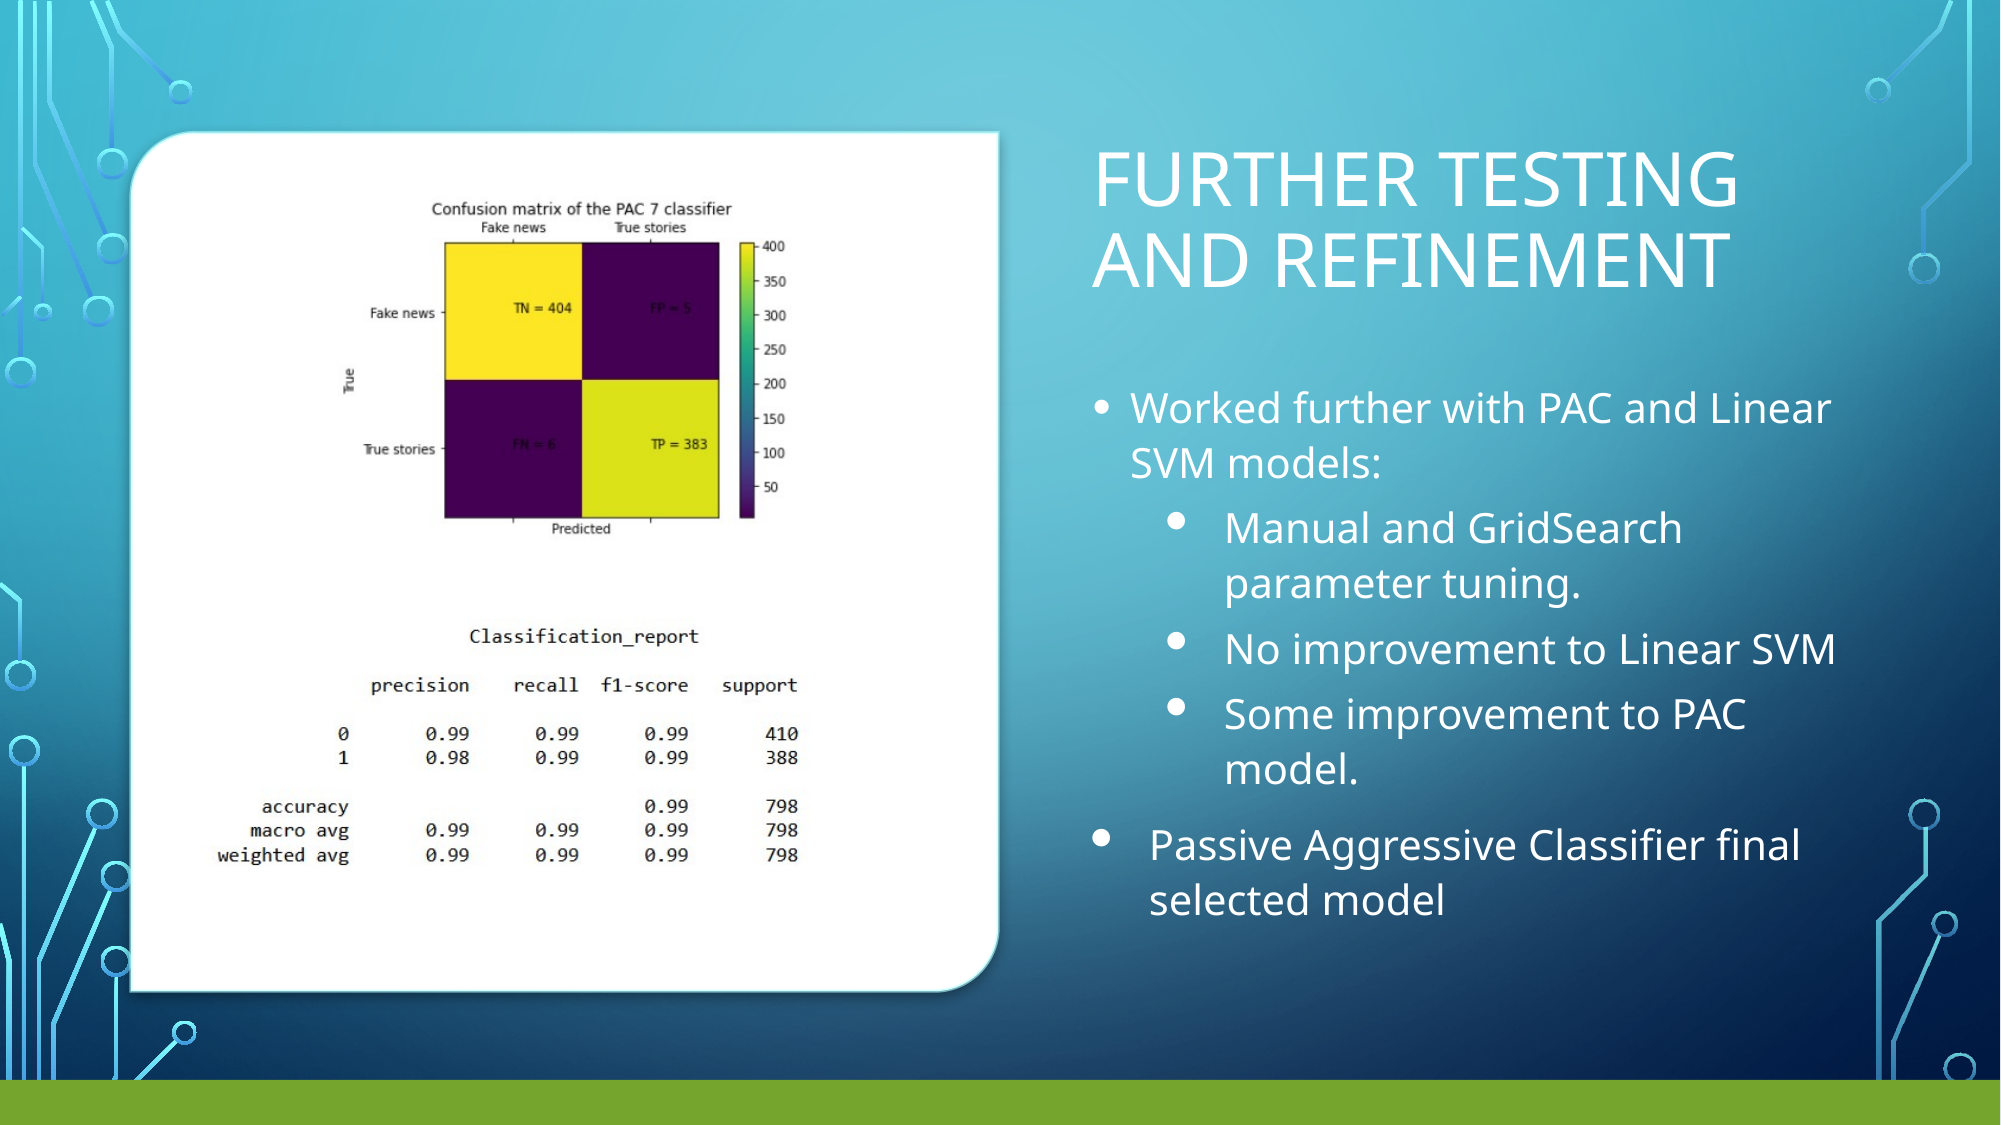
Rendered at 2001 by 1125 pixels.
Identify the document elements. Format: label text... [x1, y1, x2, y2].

picture [313, 187, 814, 550]
title Further testing and refinement [1077, 101, 1857, 344]
picture [183, 617, 945, 896]
list Worked further with PAC and Linear SVM models: Manual and GridSearch parameter tuning. No improvement to Linear SVM Some improvement to PAC model. Passive Aggressive Classifier final selected model [1077, 369, 1857, 950]
text_box [129, 131, 1000, 993]
